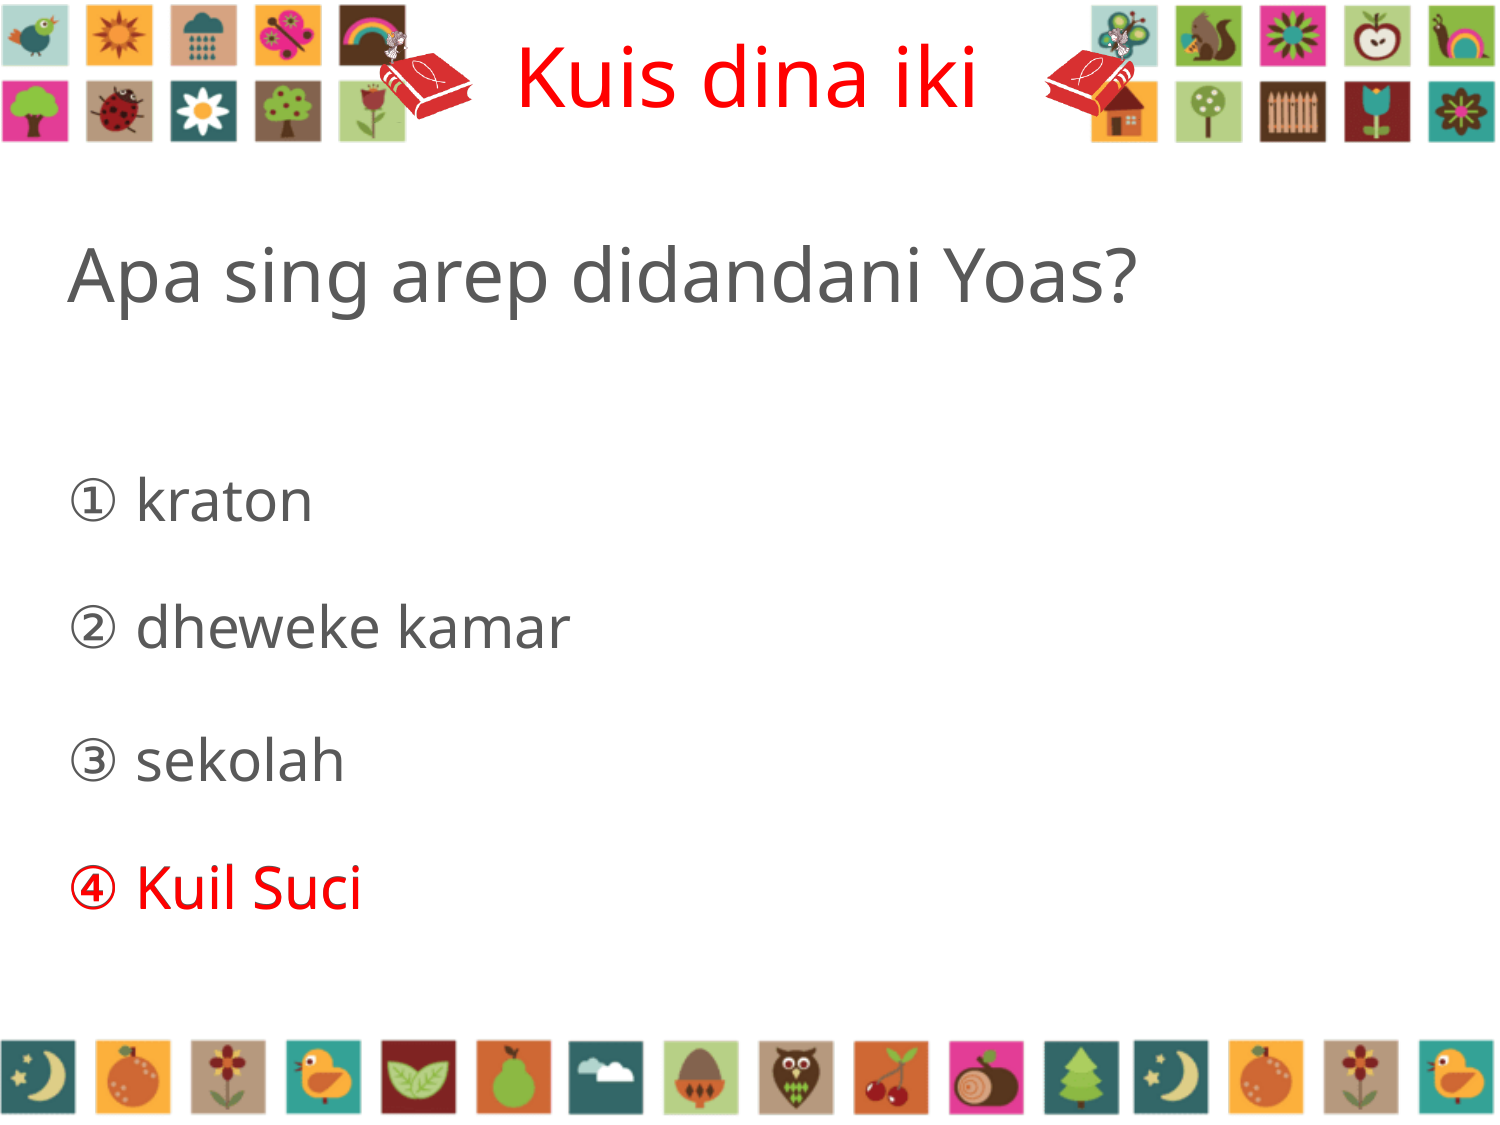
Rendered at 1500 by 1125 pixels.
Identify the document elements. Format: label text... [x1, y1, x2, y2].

text_box ④ Kuil Suci [53, 843, 1483, 929]
text_box ③ sekolah [53, 716, 1483, 801]
text_box Apa sing arep didandani Yoas? [53, 219, 1436, 325]
picture [0, 3, 505, 150]
picture [1013, 3, 1500, 150]
text_box Kuis dina iki [427, 16, 1078, 131]
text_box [0, 1028, 1500, 1118]
text_box ② dheweke kamar [53, 582, 1436, 668]
text_box ① kraton [53, 456, 1436, 541]
